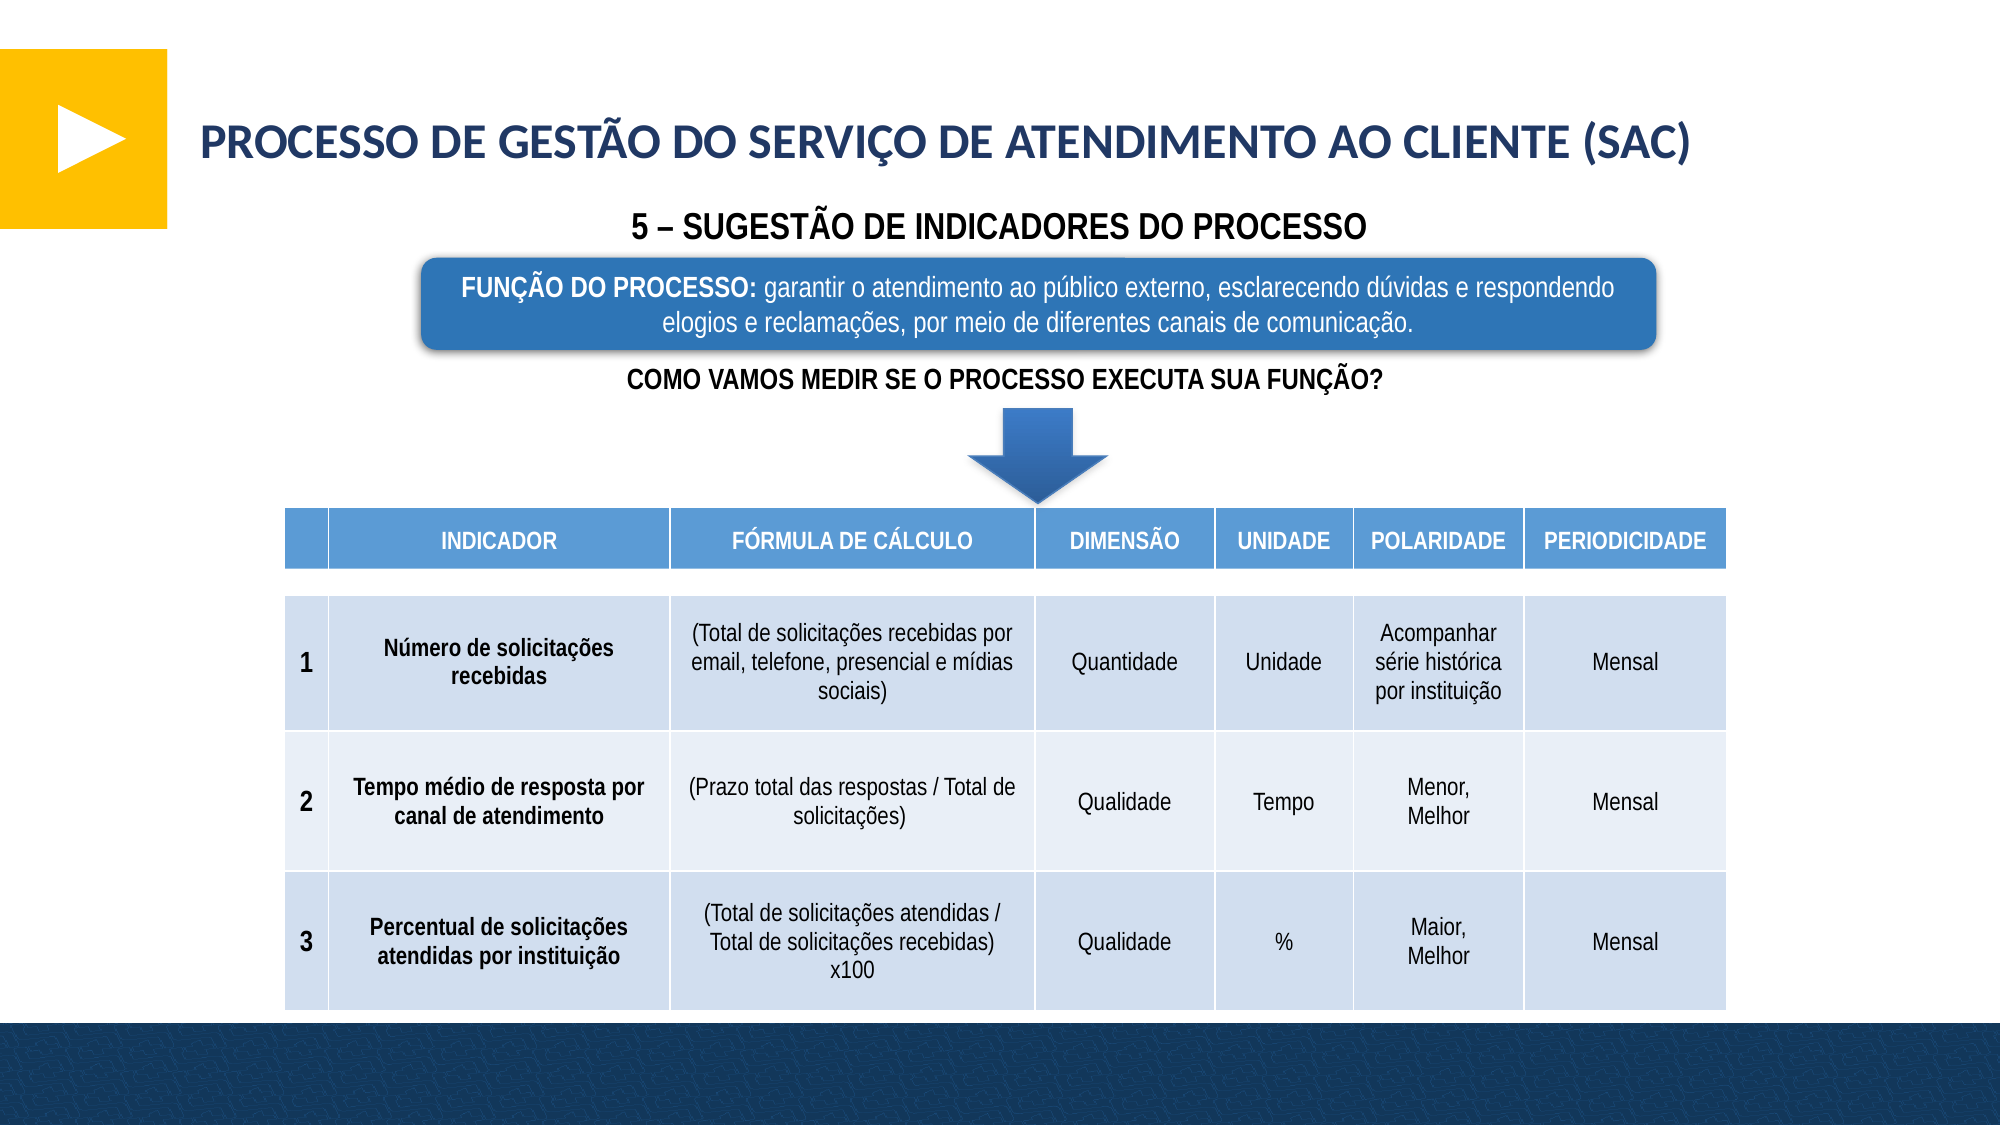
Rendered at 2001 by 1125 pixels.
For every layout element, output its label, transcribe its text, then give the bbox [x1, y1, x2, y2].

text_box [969, 408, 1107, 504]
table_cell Qualidade [1036, 732, 1214, 870]
table_cell 2 [285, 732, 328, 870]
text_box [273, 568, 1728, 597]
table_header [285, 508, 328, 568]
table_header PERIODICIDADE [1525, 508, 1726, 568]
table_cell (Prazo total das respostas / Total de solicitações) [671, 732, 1034, 870]
table_header FÓRMULA DE CÁLCULO [671, 508, 1034, 568]
table_cell Percentual de solicitações atendidas por instituição [329, 872, 669, 1010]
table_cell (Total de solicitações recebidas por email, telefone, presencial e mídias sociais) [671, 597, 1034, 730]
text_box COMO VAMOS MEDIR SE O PROCESSO EXECUTA SUA FUNÇÃO? [350, 335, 1662, 403]
table_cell Acompanhar série histórica por instituição [1354, 597, 1523, 730]
table_cell Mensal [1525, 732, 1726, 870]
table_cell Mensal [1525, 872, 1726, 1010]
text_box PROCESSO DE GESTÃO DO SERVIÇO DE ATENDIMENTO AO CLIENTE (SAC) [185, 101, 1914, 184]
table_header POLARIDADE [1354, 508, 1523, 568]
table_cell Mensal [1525, 597, 1726, 730]
table_cell (Total de solicitações atendidas / Total de solicitações recebidas) x100 [671, 872, 1034, 1010]
table_cell 1 [285, 597, 328, 730]
table_cell Qualidade [1036, 872, 1214, 1010]
table_cell Tempo [1216, 732, 1353, 870]
table_header UNIDADE [1216, 508, 1353, 568]
table_cell Número de solicitações recebidas [329, 597, 669, 730]
table_cell Menor, Melhor [1354, 732, 1523, 870]
text_box 5 – SUGESTÃO DE Indicadores DO PROCESSO [249, 194, 1750, 255]
table_header INDICADOR [329, 508, 669, 568]
table_header DIMENSÃO [1036, 508, 1214, 568]
table_cell % [1216, 872, 1353, 1010]
table_cell 3 [285, 872, 328, 1010]
table_cell Quantidade [1036, 597, 1214, 730]
table_cell Unidade [1216, 597, 1353, 730]
picture [0, 1023, 2000, 1125]
table_cell Tempo médio de resposta por canal de atendimento [329, 732, 669, 870]
text_box FUNÇÃO DO PROCESSO: garantir o atendimento ao público externo, esclarecendo dúvidas e respondendo elogios e reclamações, por meio de diferentes canais de comunicação. [421, 257, 1657, 350]
table_cell Maior, Melhor [1354, 872, 1523, 1010]
